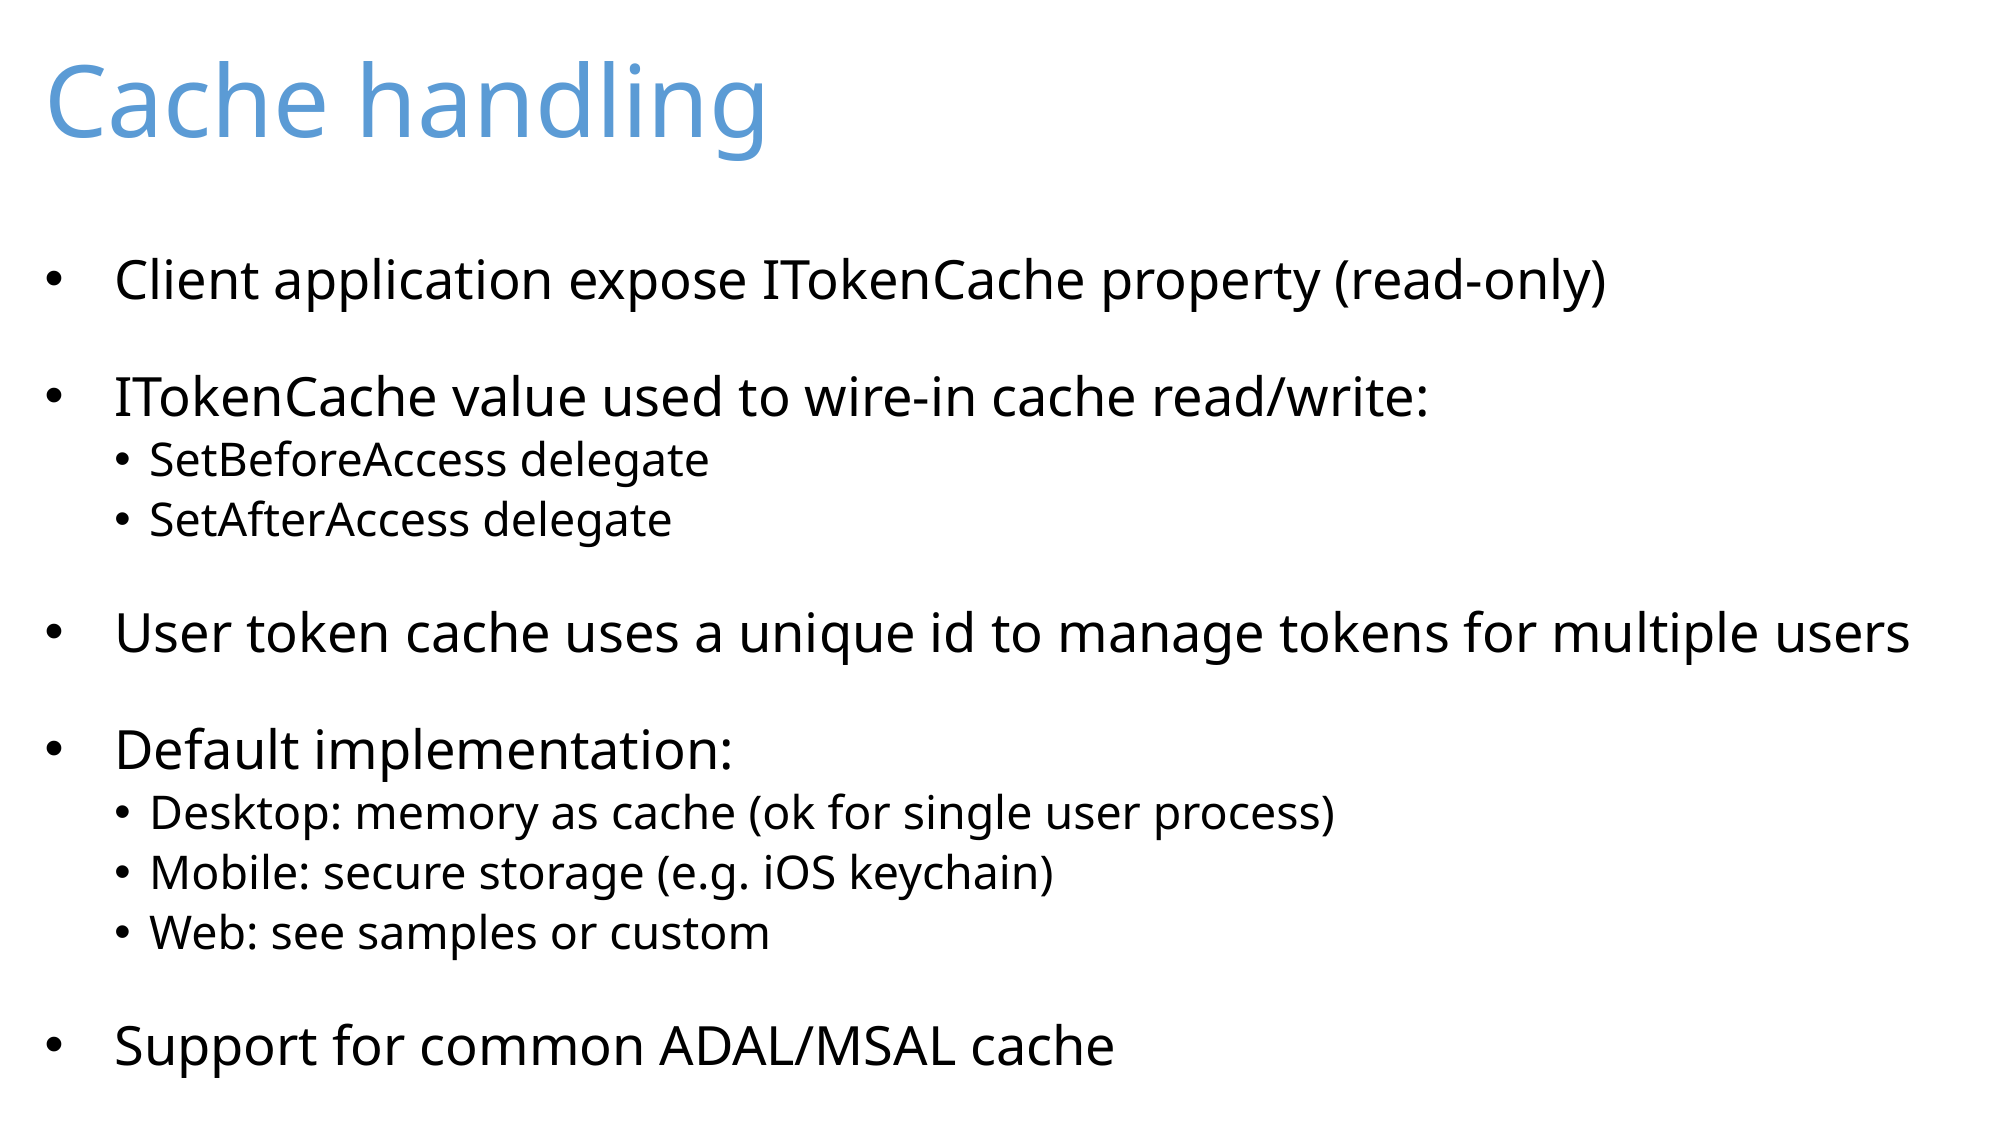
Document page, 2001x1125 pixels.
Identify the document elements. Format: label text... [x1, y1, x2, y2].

title Cache handling [29, 29, 1979, 181]
list Client application expose ITokenCache property (read-only) ITokenCache value used to wire-in cache read/write: SetBeforeAccess delegate SetAfterAccess delegate User token cache uses a unique id to manage tokens for multiple users Default implementation: Desktop: memory as cache (ok for single user process) Mobile: secure storage (e.g. iOS keychain) Web: see samples or custom Support for common ADAL/MSAL cache [29, 205, 1979, 1101]
